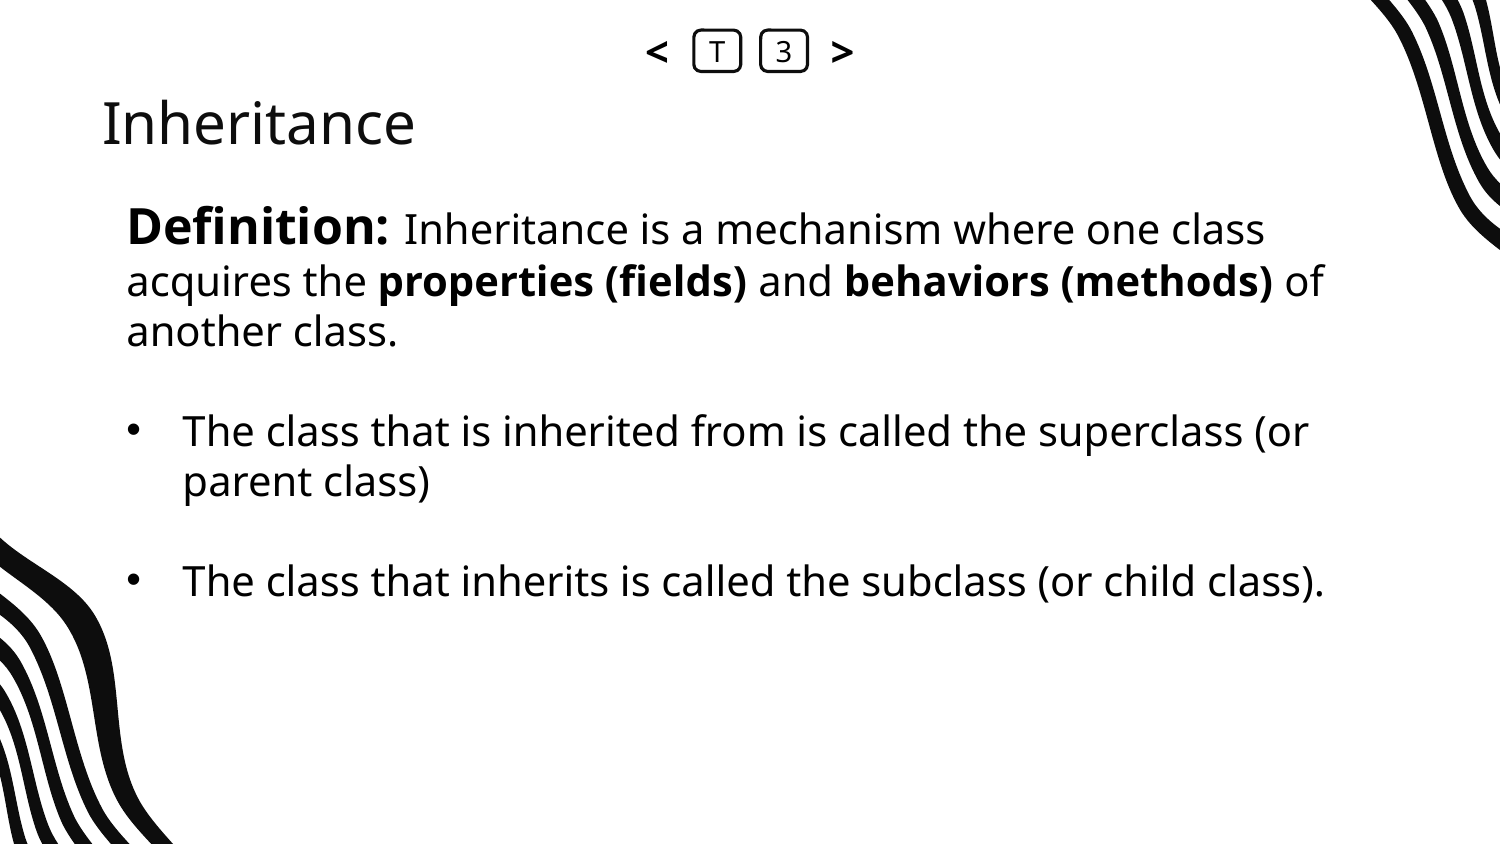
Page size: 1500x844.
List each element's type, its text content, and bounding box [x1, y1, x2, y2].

title Inheritance [86, 81, 1301, 176]
text_box > [819, 30, 867, 72]
text_box 3 [760, 30, 808, 72]
text_box < [633, 30, 681, 72]
text_box T [693, 30, 741, 72]
text_box Definition: Inheritance is a mechanism where one class acquires the properties (fields) and behaviors (methods) of another class. The class that is inherited from is called the superclass (or parent class) The class that inherits is called the subclass (or child class). [111, 187, 1410, 652]
